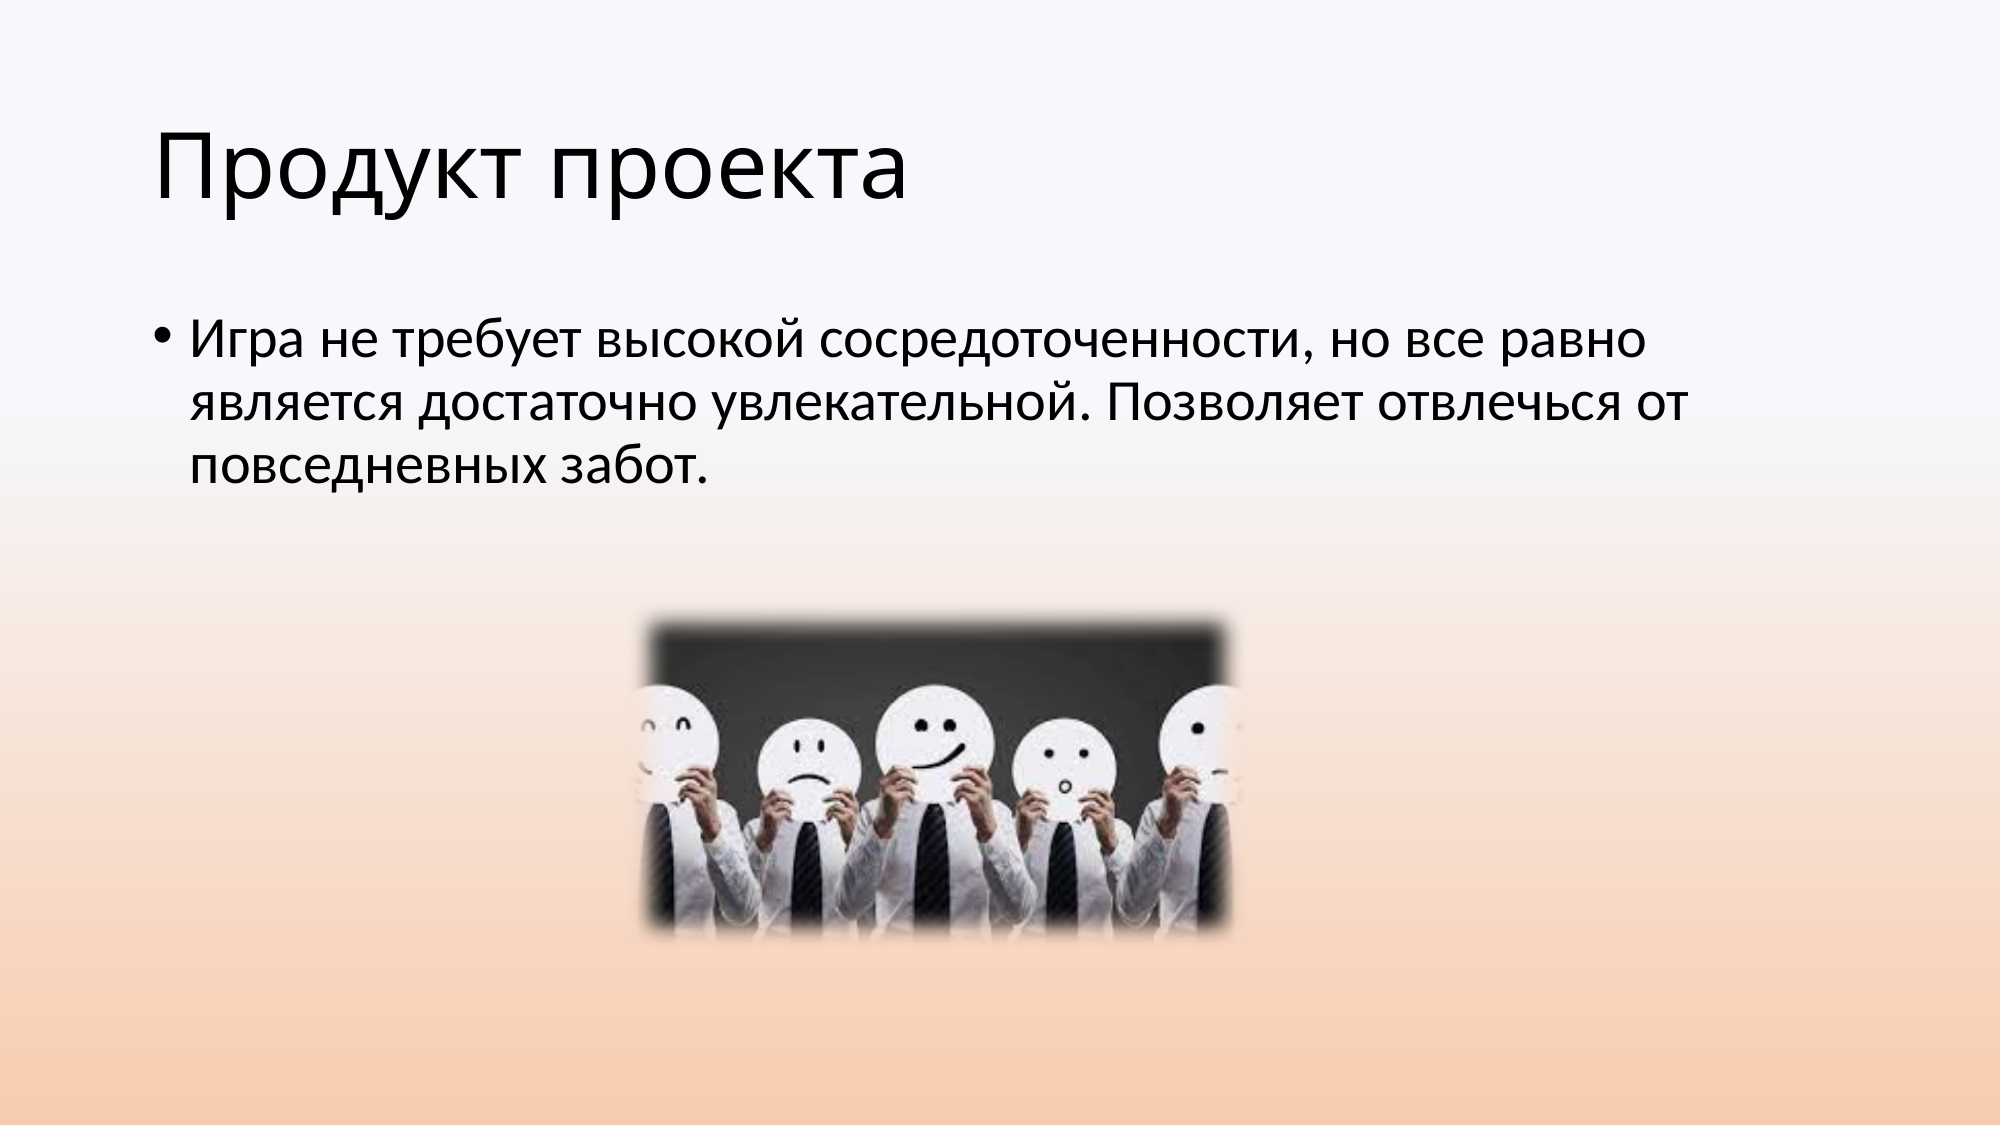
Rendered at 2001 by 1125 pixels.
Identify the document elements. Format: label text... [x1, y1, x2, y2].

picture [628, 601, 1247, 948]
title Продукт проекта [137, 59, 1863, 278]
list Игра не требует высокой сосредоточенности, но все равно является достаточно увлекательной. Позволяет отвлечься от повседневных забот. [137, 299, 1863, 1014]
